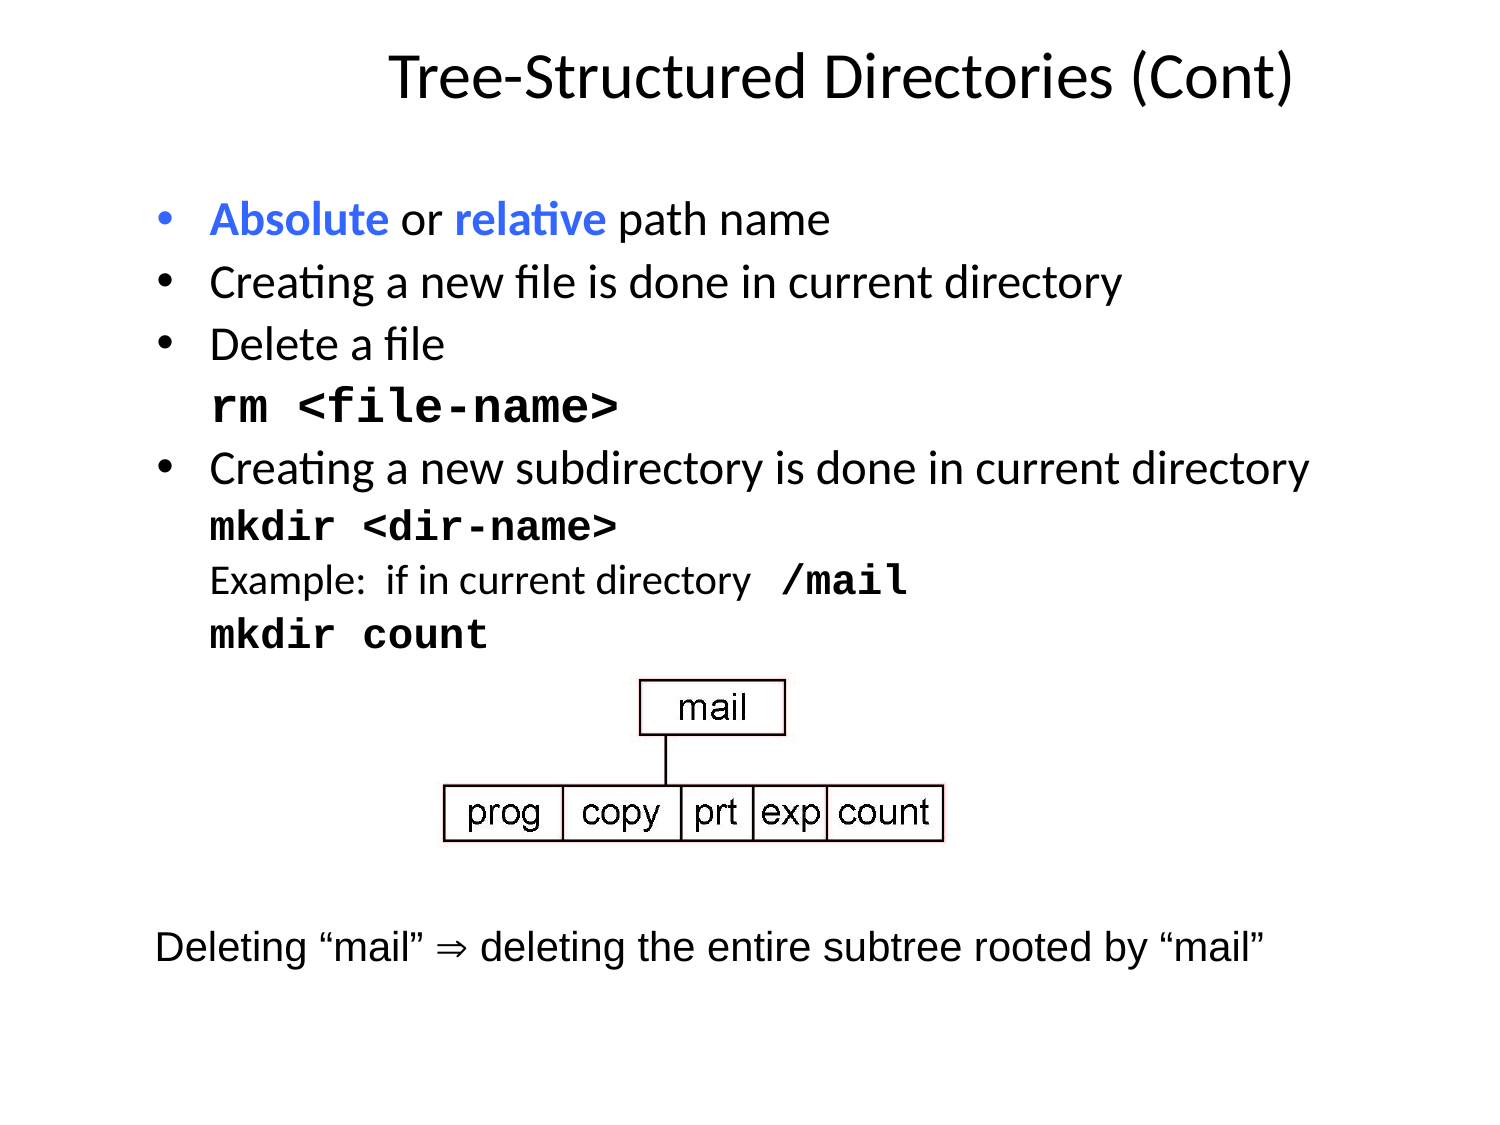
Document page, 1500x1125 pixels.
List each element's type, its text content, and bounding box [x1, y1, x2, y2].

text_box Deleting “mail”  deleting the entire subtree rooted by “mail” [139, 912, 1358, 968]
list Absolute or relative path name Creating a new file is done in current directory Delete a file rm <file-name> Creating a new subdirectory is done in current directory mkdir <dir-name> Example: if in current directory /mail mkdir count [141, 186, 1351, 678]
picture [435, 672, 951, 850]
title Tree-Structured Directories (Cont) [167, 24, 1500, 120]
